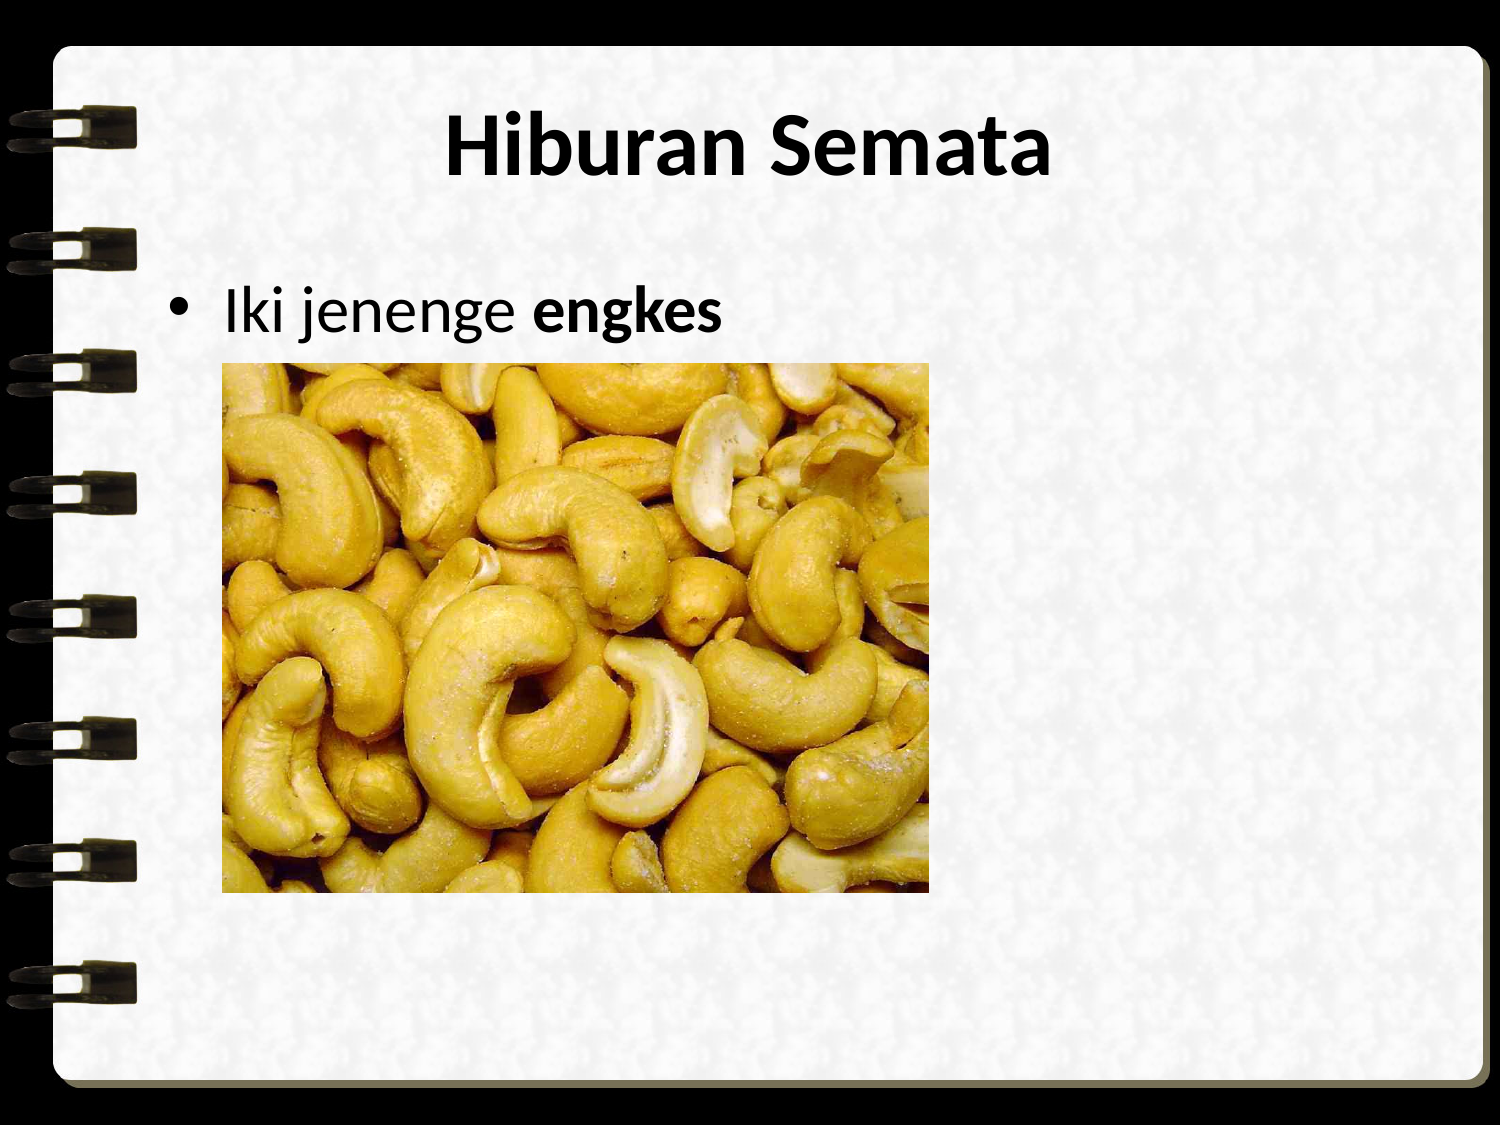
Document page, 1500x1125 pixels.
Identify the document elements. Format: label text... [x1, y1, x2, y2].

picture [0, 0, 1500, 1125]
list Iki jenenge engkes [152, 257, 1425, 1005]
title Hiburan Semata [75, 45, 1425, 233]
